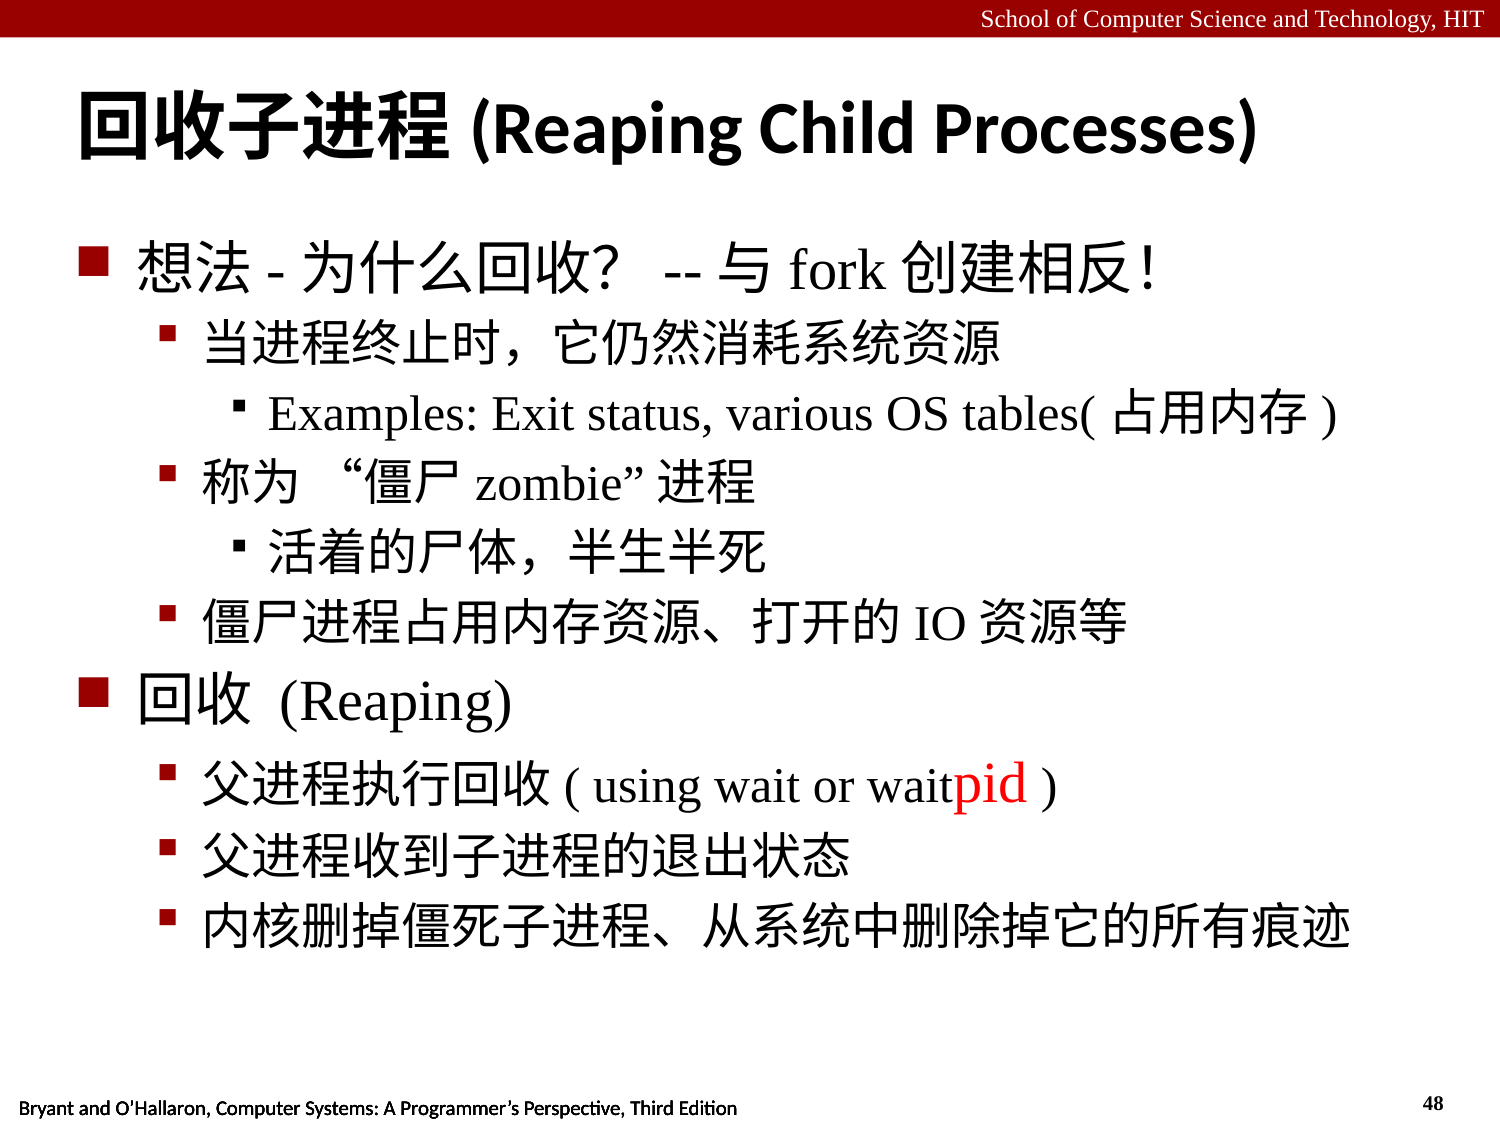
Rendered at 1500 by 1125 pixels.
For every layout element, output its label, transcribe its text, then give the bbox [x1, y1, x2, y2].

list 想法-为什么回收？--与fork创建相反！ 当进程终止时，它仍然消耗系统资源 Examples: Exit status, various OS tables(占用内存) 称为 “僵尸zombie”进程 活着的尸体，半生半死 僵尸进程占用内存资源、打开的IO资源等 回收 (Reaping) 父进程执行回收( using wait or waitpid ) 父进程收到子进程的退出状态 内核删掉僵死子进程、从系统中删除掉它的所有痕迹 [64, 223, 1476, 1088]
title 回收子进程(Reaping Child Processes) [61, 60, 1488, 187]
